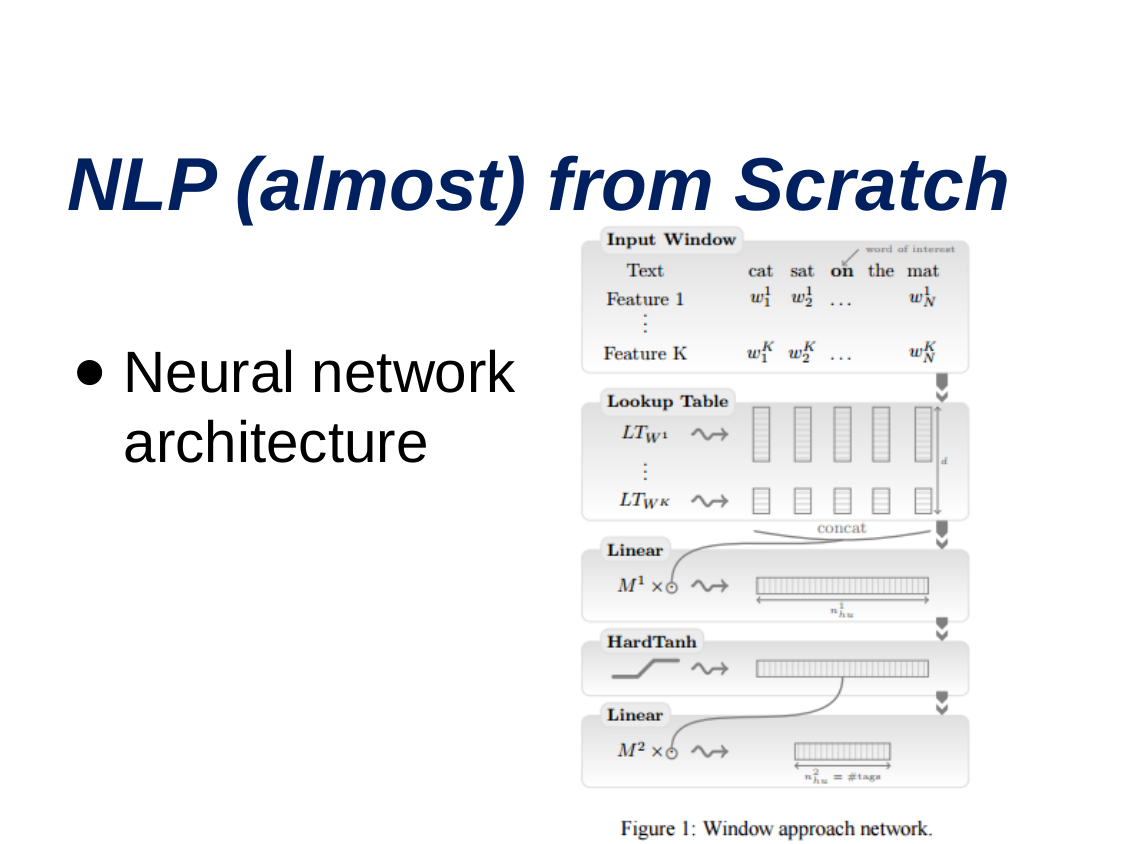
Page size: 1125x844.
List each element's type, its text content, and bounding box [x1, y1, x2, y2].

title NLP (almost) from Scratch [56, 130, 1069, 237]
picture [576, 218, 976, 844]
list Neural network architecture [56, 253, 544, 813]
